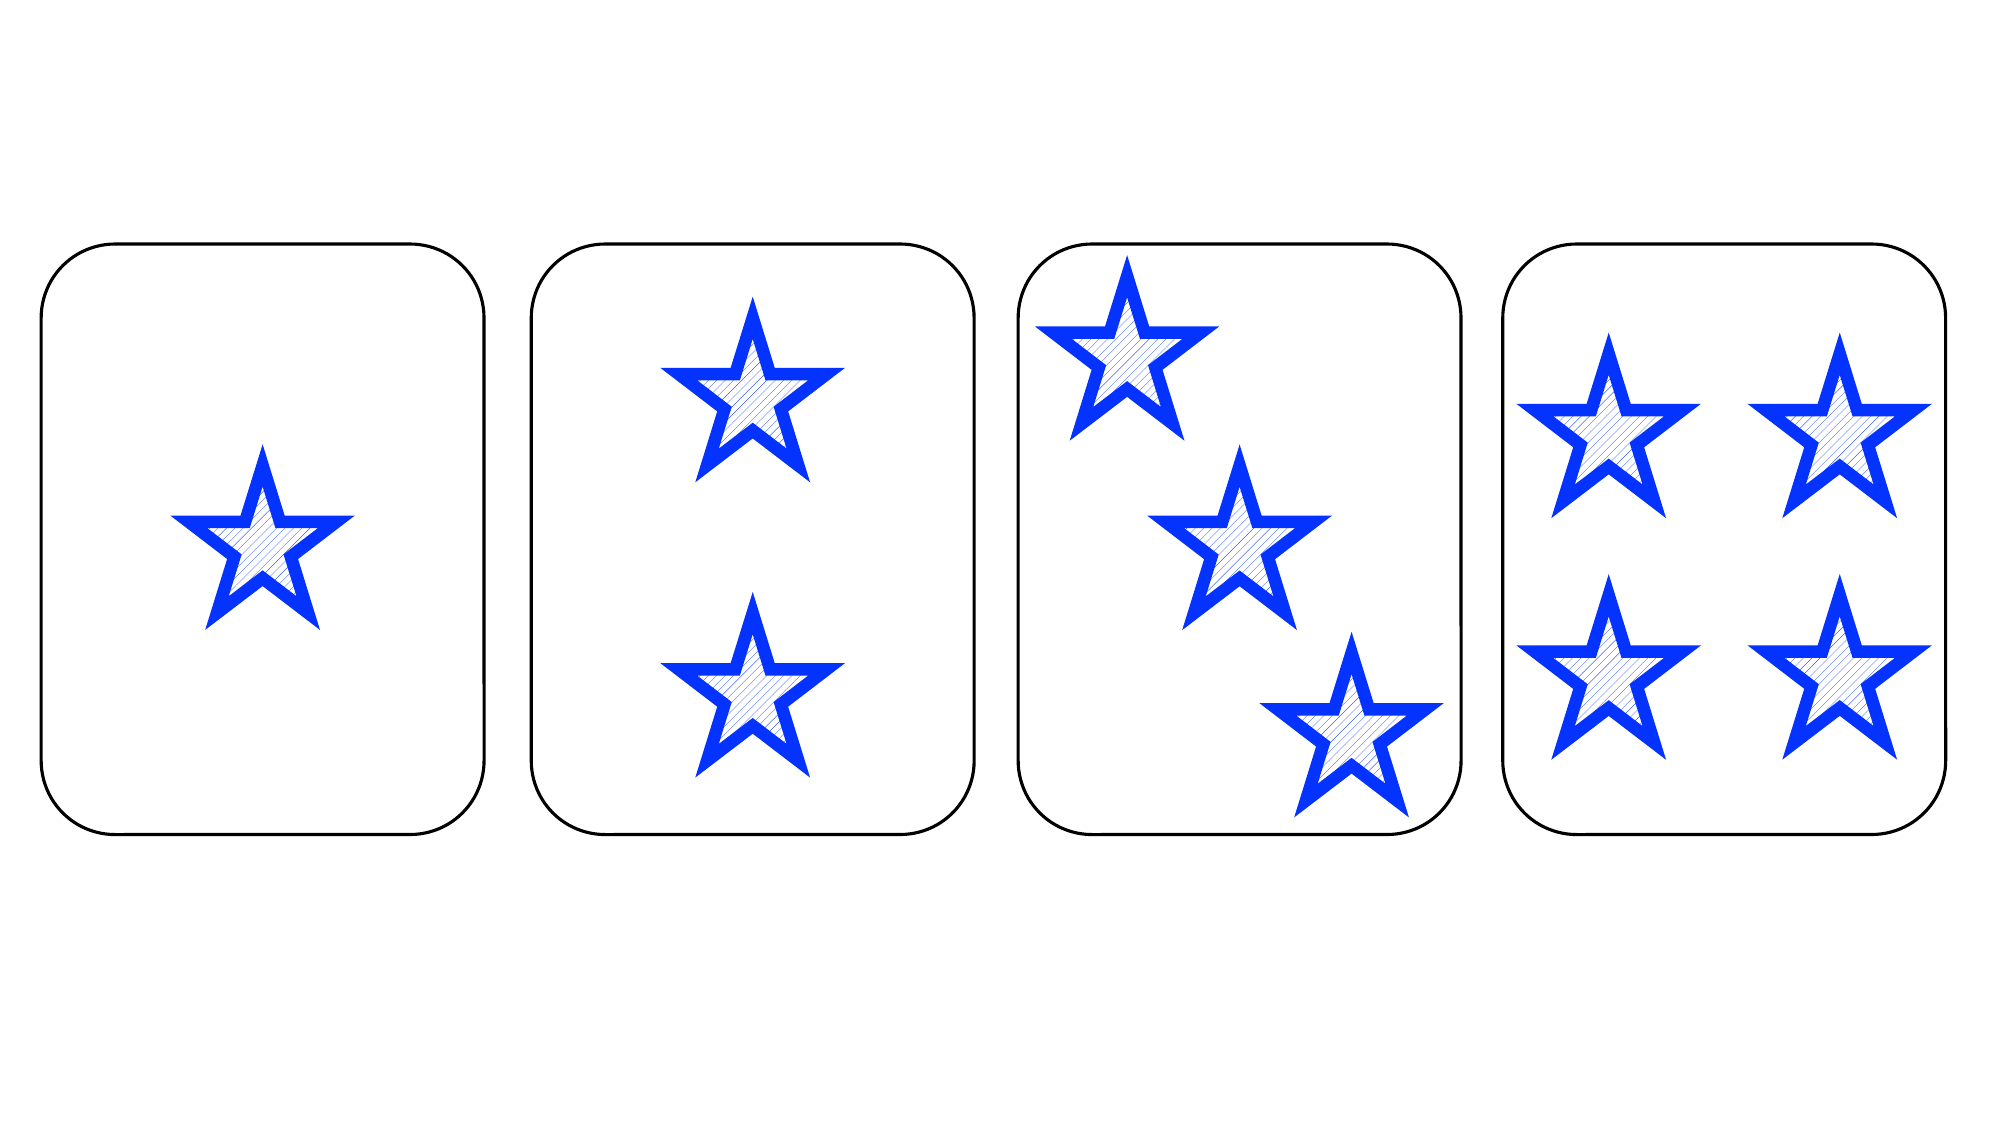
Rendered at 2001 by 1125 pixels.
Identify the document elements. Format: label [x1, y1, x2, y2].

text_box [675, 314, 830, 469]
text_box [1762, 350, 1917, 505]
text_box [1501, 242, 1947, 836]
text_box [1274, 649, 1429, 804]
text_box [1531, 350, 1686, 505]
text_box [40, 242, 486, 836]
text_box [1017, 242, 1463, 836]
text_box [675, 609, 830, 764]
text_box [185, 461, 340, 616]
text_box [1531, 591, 1686, 746]
text_box [1162, 462, 1317, 617]
text_box [1762, 591, 1917, 746]
text_box [1050, 272, 1204, 427]
text_box [530, 242, 976, 836]
